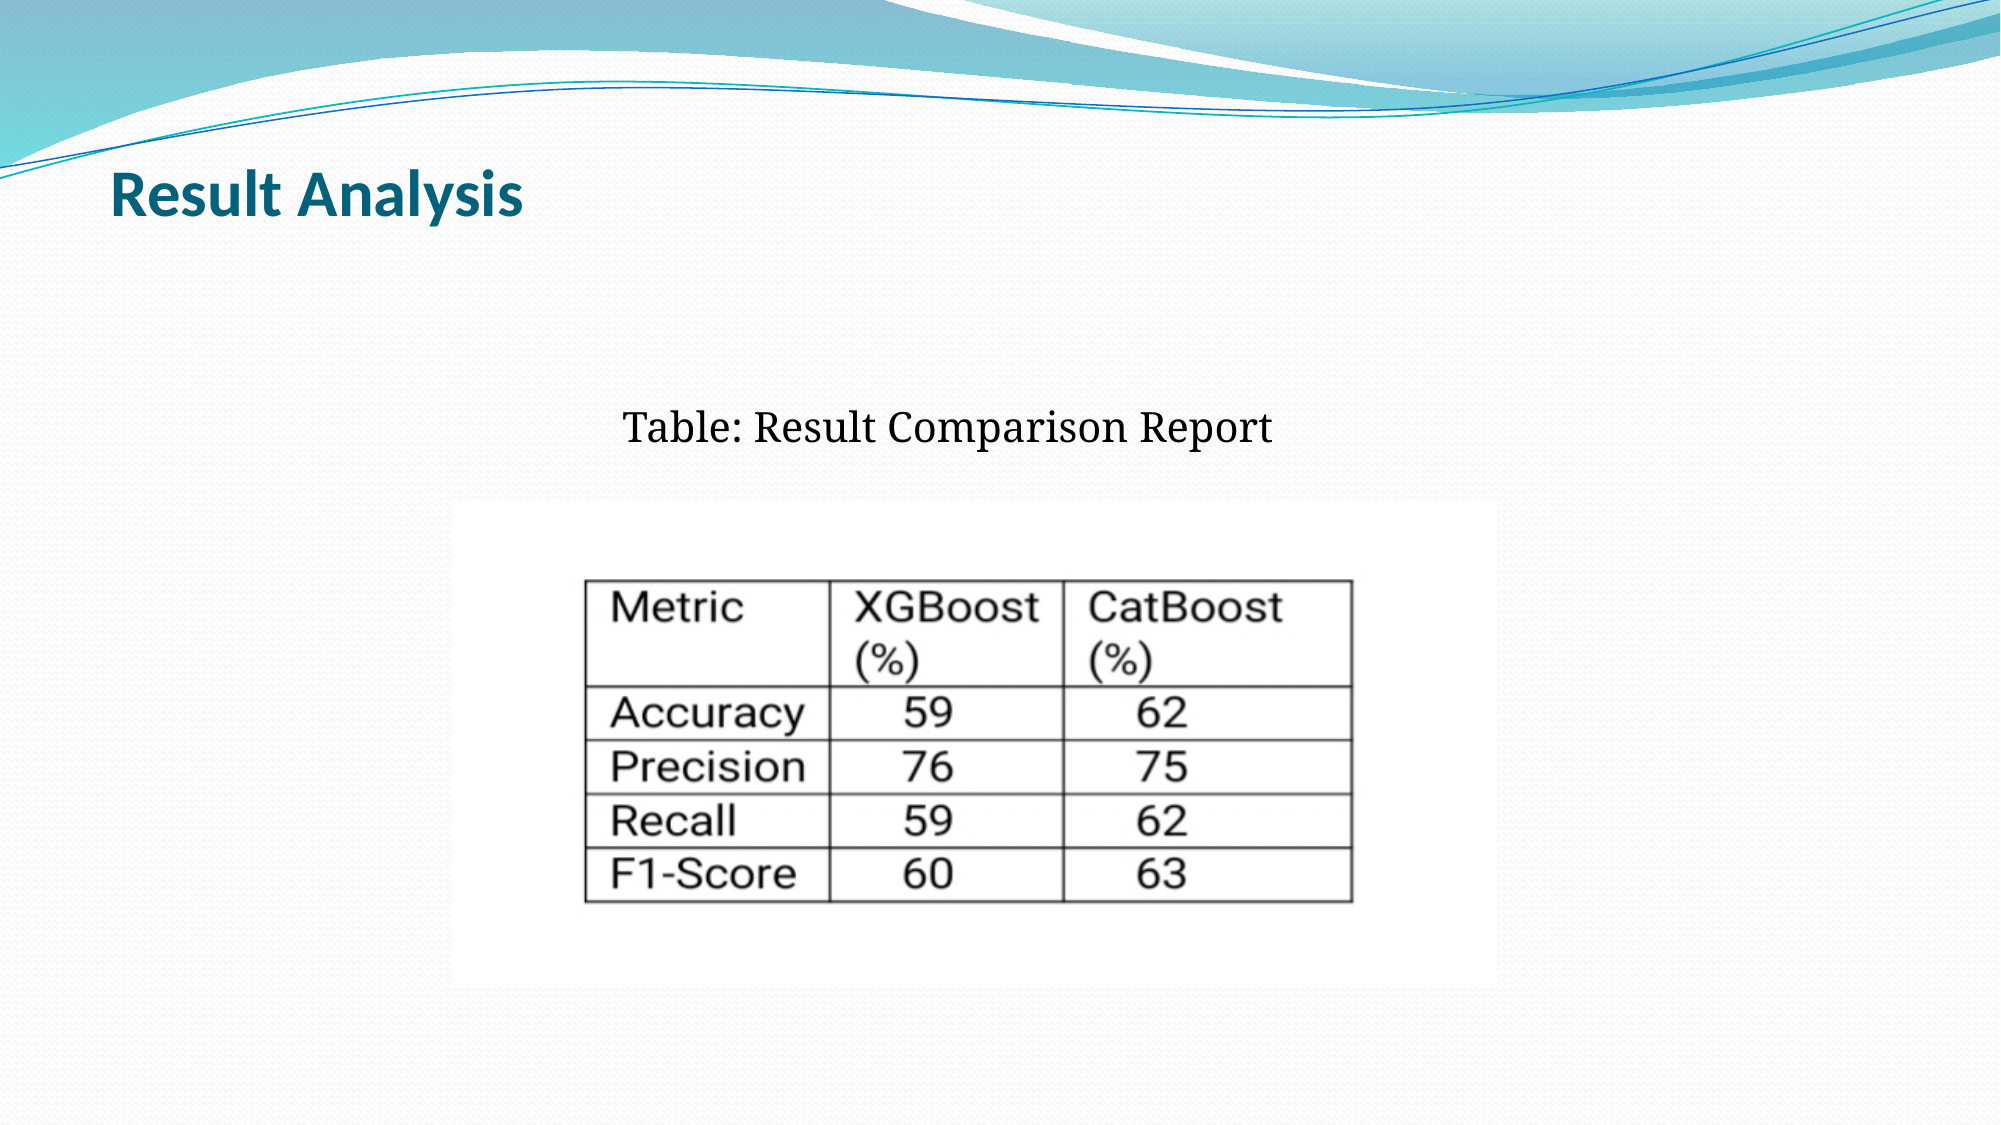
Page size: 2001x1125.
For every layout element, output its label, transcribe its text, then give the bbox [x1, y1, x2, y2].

picture [452, 499, 1497, 988]
list Table: Result Comparison Report [102, 276, 1903, 1059]
title Result Analysis [110, 42, 1911, 231]
